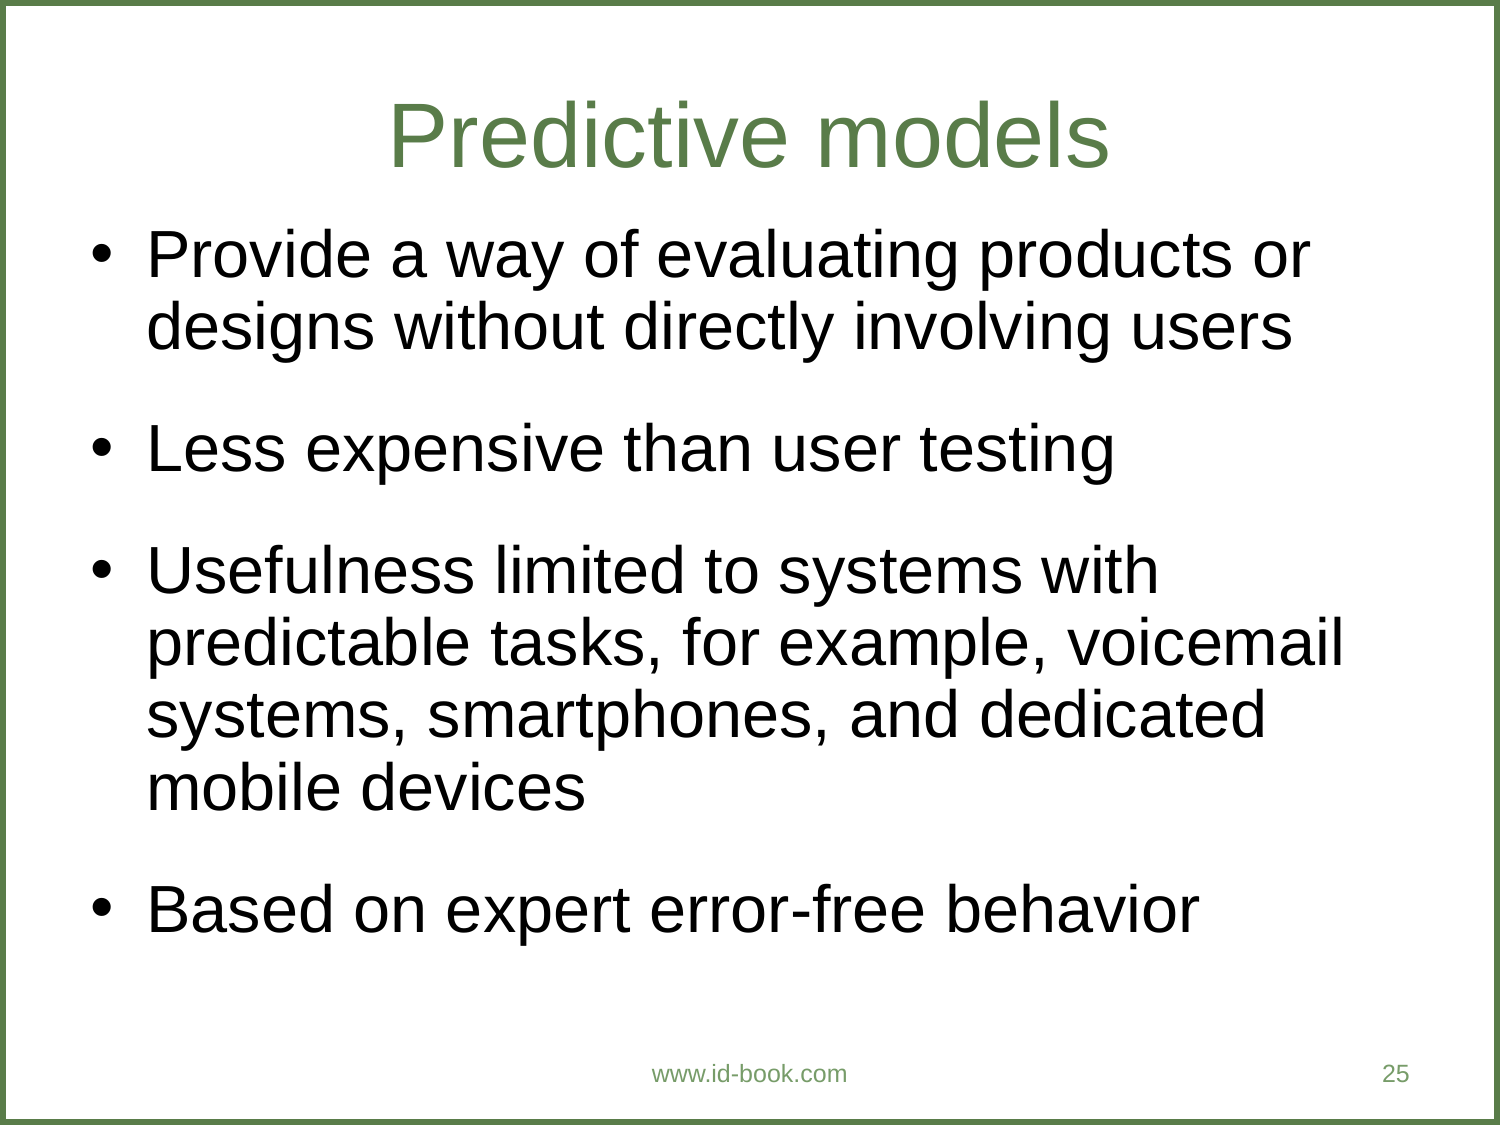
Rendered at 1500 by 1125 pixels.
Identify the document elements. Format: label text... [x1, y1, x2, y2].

list Provide a way of evaluating products or designs without directly involving users Less expensive than user testing Usefulness limited to systems with predictable tasks, for example, voicemail systems, smartphones, and dedicated mobile devices Based on expert error-free behavior [75, 212, 1413, 1038]
title Predictive models [112, 37, 1388, 212]
slide_number 25 [1074, 1042, 1425, 1103]
footer www.id-book.com [512, 1042, 988, 1103]
